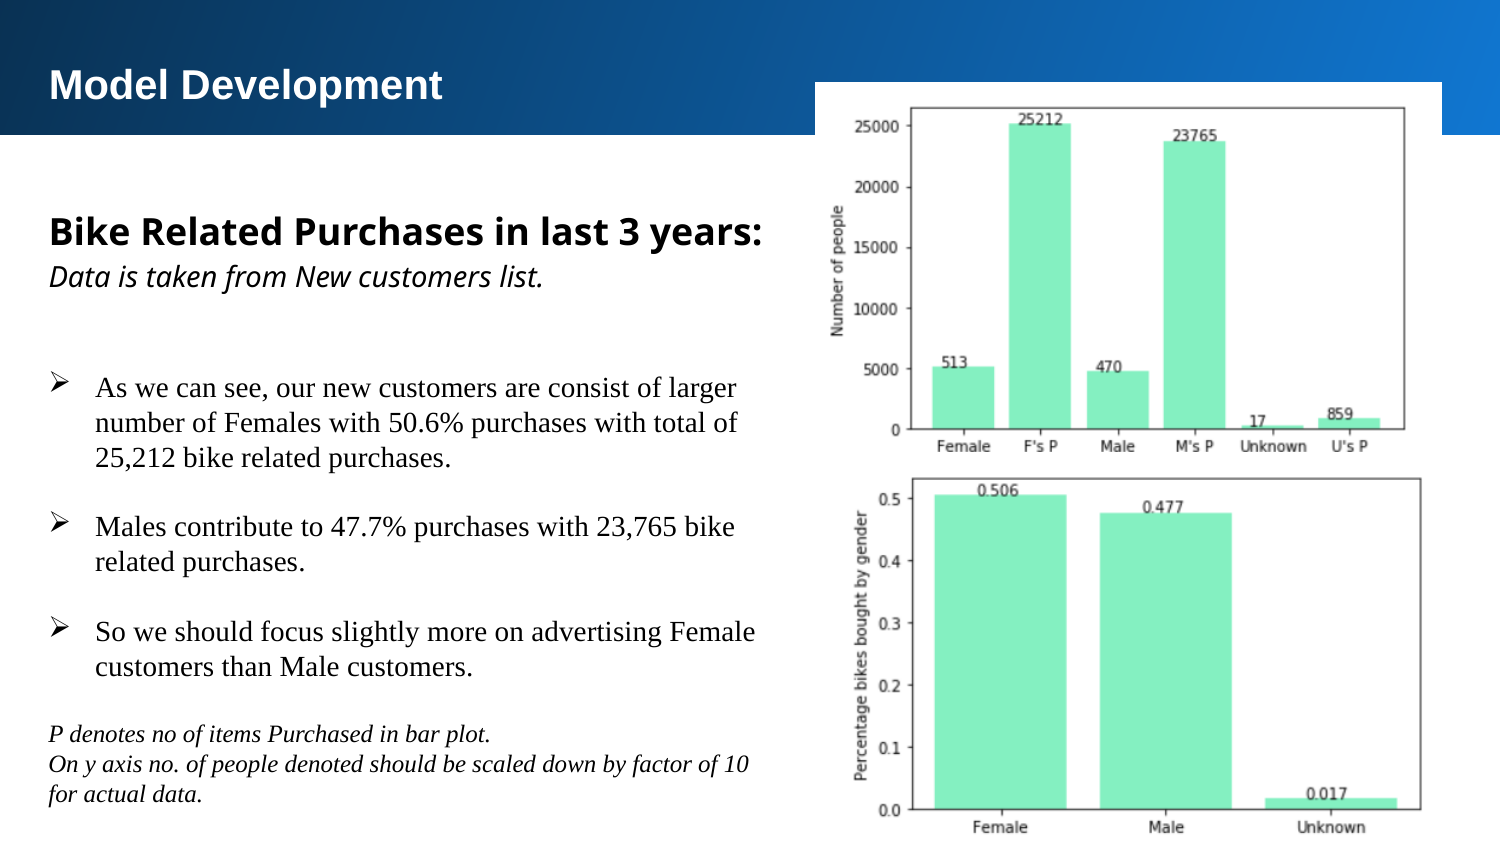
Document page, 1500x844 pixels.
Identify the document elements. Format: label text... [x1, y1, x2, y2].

text_box [33, 177, 809, 262]
text_box As we can see, our new customers are consist of larger number of Females with 50.6% purchases with total of 25,212 bike related purchases. Males contribute to 47.7% purchases with 23,765 bike related purchases. So we should focus slightly more on advertising Female customers than Male customers. P denotes no of items Purchased in bar plot. On y axis no. of people denoted should be scaled down by factor of 10 for actual data. [33, 360, 784, 815]
text_box Model Development [33, 43, 1439, 124]
text_box [0, 0, 1500, 135]
picture [814, 81, 1442, 844]
text_box Bike Related Purchases in last 3 years: Data is taken from New customers list. [33, 186, 802, 309]
